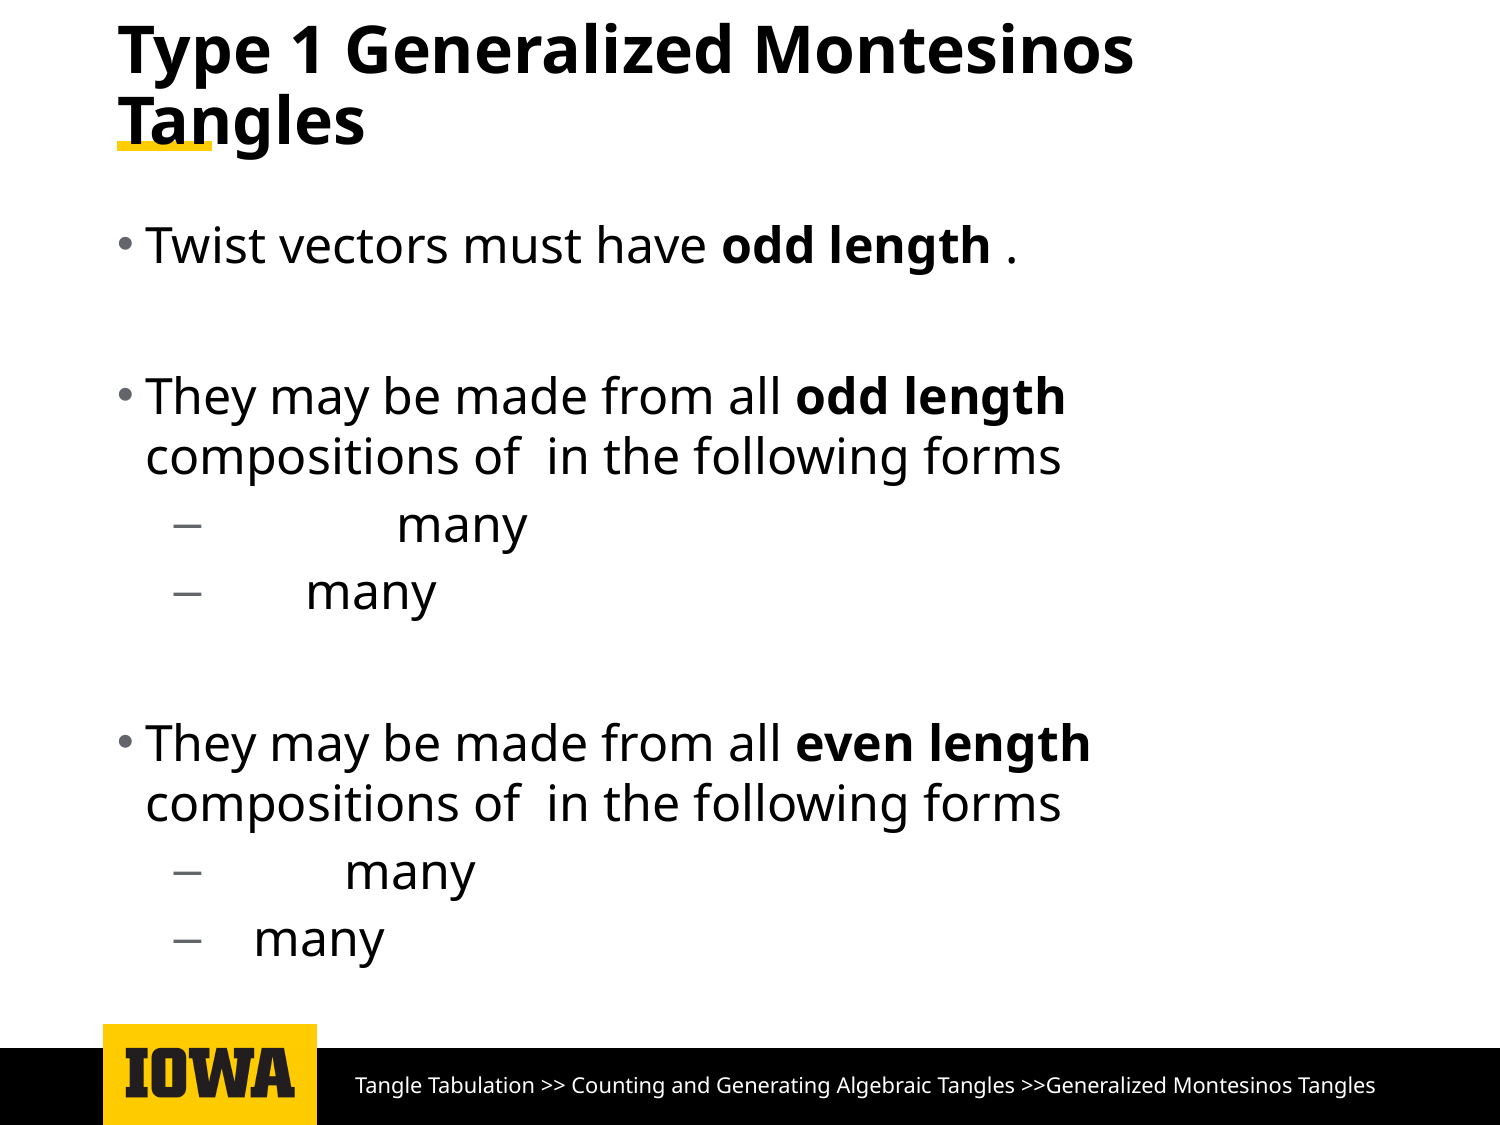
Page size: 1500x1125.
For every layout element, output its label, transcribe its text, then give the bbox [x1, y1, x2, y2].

title Type 1 Generalized Montesinos Tangles [117, 16, 1383, 159]
footer Tangle Tabulation >> Counting and Generating Algebraic Tangles >>Generalized Montesinos Tangles [340, 1056, 1409, 1117]
picture [103, 1024, 317, 1125]
